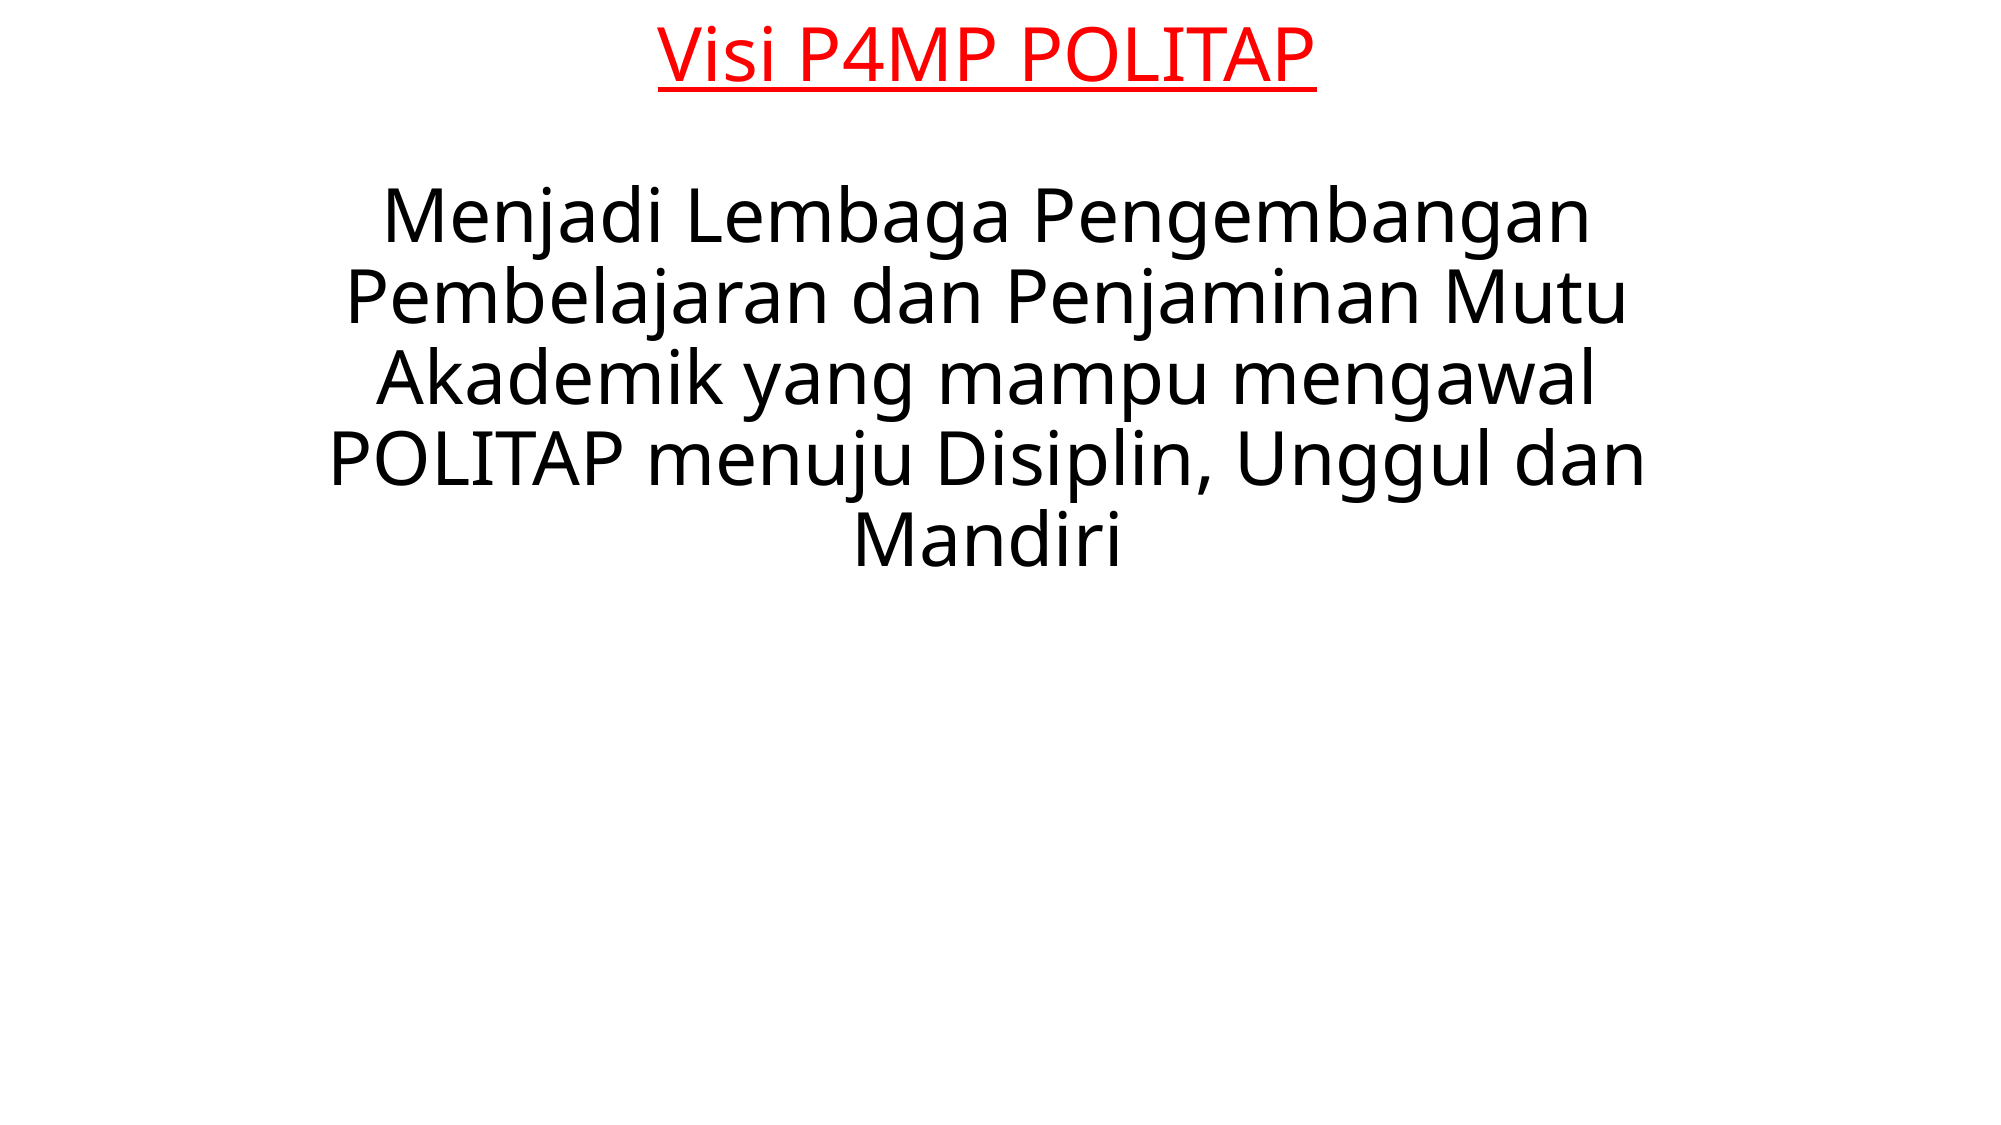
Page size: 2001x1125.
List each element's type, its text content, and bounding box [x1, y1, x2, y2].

title Visi P4MP POLITAP Menjadi Lembaga Pengembangan Pembelajaran dan Penjaminan Mutu Akademik yang mampu mengawal POLITAP menuju Disiplin, Unggul dan Mandiri [249, 349, 1725, 591]
